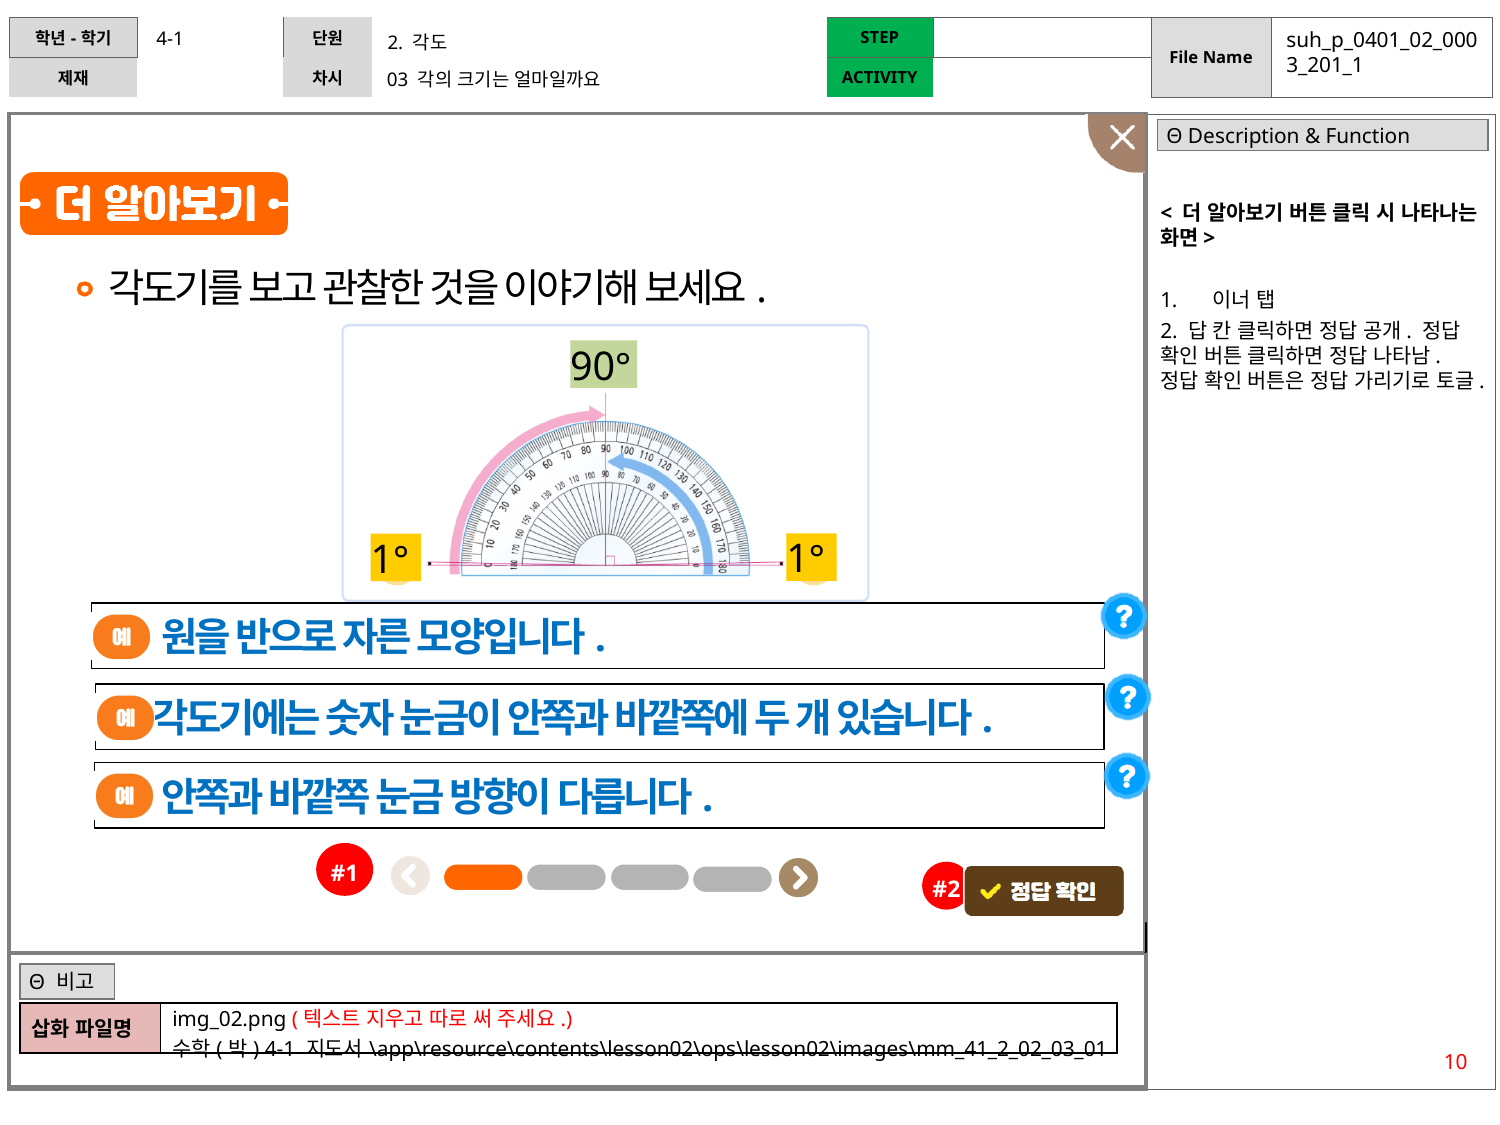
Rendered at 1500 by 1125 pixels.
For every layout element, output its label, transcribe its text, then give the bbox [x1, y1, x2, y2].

text_box 안쪽과 바깥쪽 눈금 방향이 다릅니다. [94, 762, 1105, 829]
text_box 03 각의 크기는 얼마일까요 [372, 60, 821, 96]
picture [94, 771, 154, 820]
picture [74, 278, 94, 300]
picture [335, 320, 876, 605]
picture [1084, 113, 1145, 173]
text_box 4-1 [141, 18, 284, 55]
text_box 원을 반으로 자른 모양입니다. [91, 603, 1105, 669]
table_header img_02.png (텍스트 지우고 따로 써 주세요.) 수학(박) 4-1 지도서\app\resource\contents\lesson02\ops\lesson02\images\mm_41_2_02_03_01 [161, 1004, 1116, 1052]
text_box suh_p_0401_02_0003_201_1 [1271, 18, 1500, 84]
text_box < 더 알아보기 버튼 클릭 시 나타나는 화면> 이너 탭 2. 답 칸 클릭하면 정답 공개. 정답 확인 버튼 클릭하면 정답 나타남. 정답 확인 버튼은 정답 가리기로 토글. [1145, 160, 1500, 401]
text_box 각도기를 보고 관찰한 것을 이야기해 보세요. [93, 255, 1145, 318]
picture [1093, 587, 1154, 647]
text_box [8, 111, 1146, 954]
text_box 2. 각도 [372, 23, 828, 48]
table_header 삽화 파일명 [21, 1004, 160, 1052]
picture [1096, 746, 1157, 806]
picture [963, 863, 1126, 918]
table_header Θ Description & Function [1158, 120, 1487, 150]
picture [95, 693, 156, 742]
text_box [389, 854, 821, 899]
picture [91, 612, 151, 661]
text_box #2 [920, 859, 962, 912]
picture [1098, 668, 1158, 728]
text_box #1 [314, 840, 376, 898]
picture [20, 172, 288, 235]
text_box 각도기에는 숫자 눈금이 안쪽과 바깥쪽에 두 개 있습니다. [95, 684, 1105, 750]
